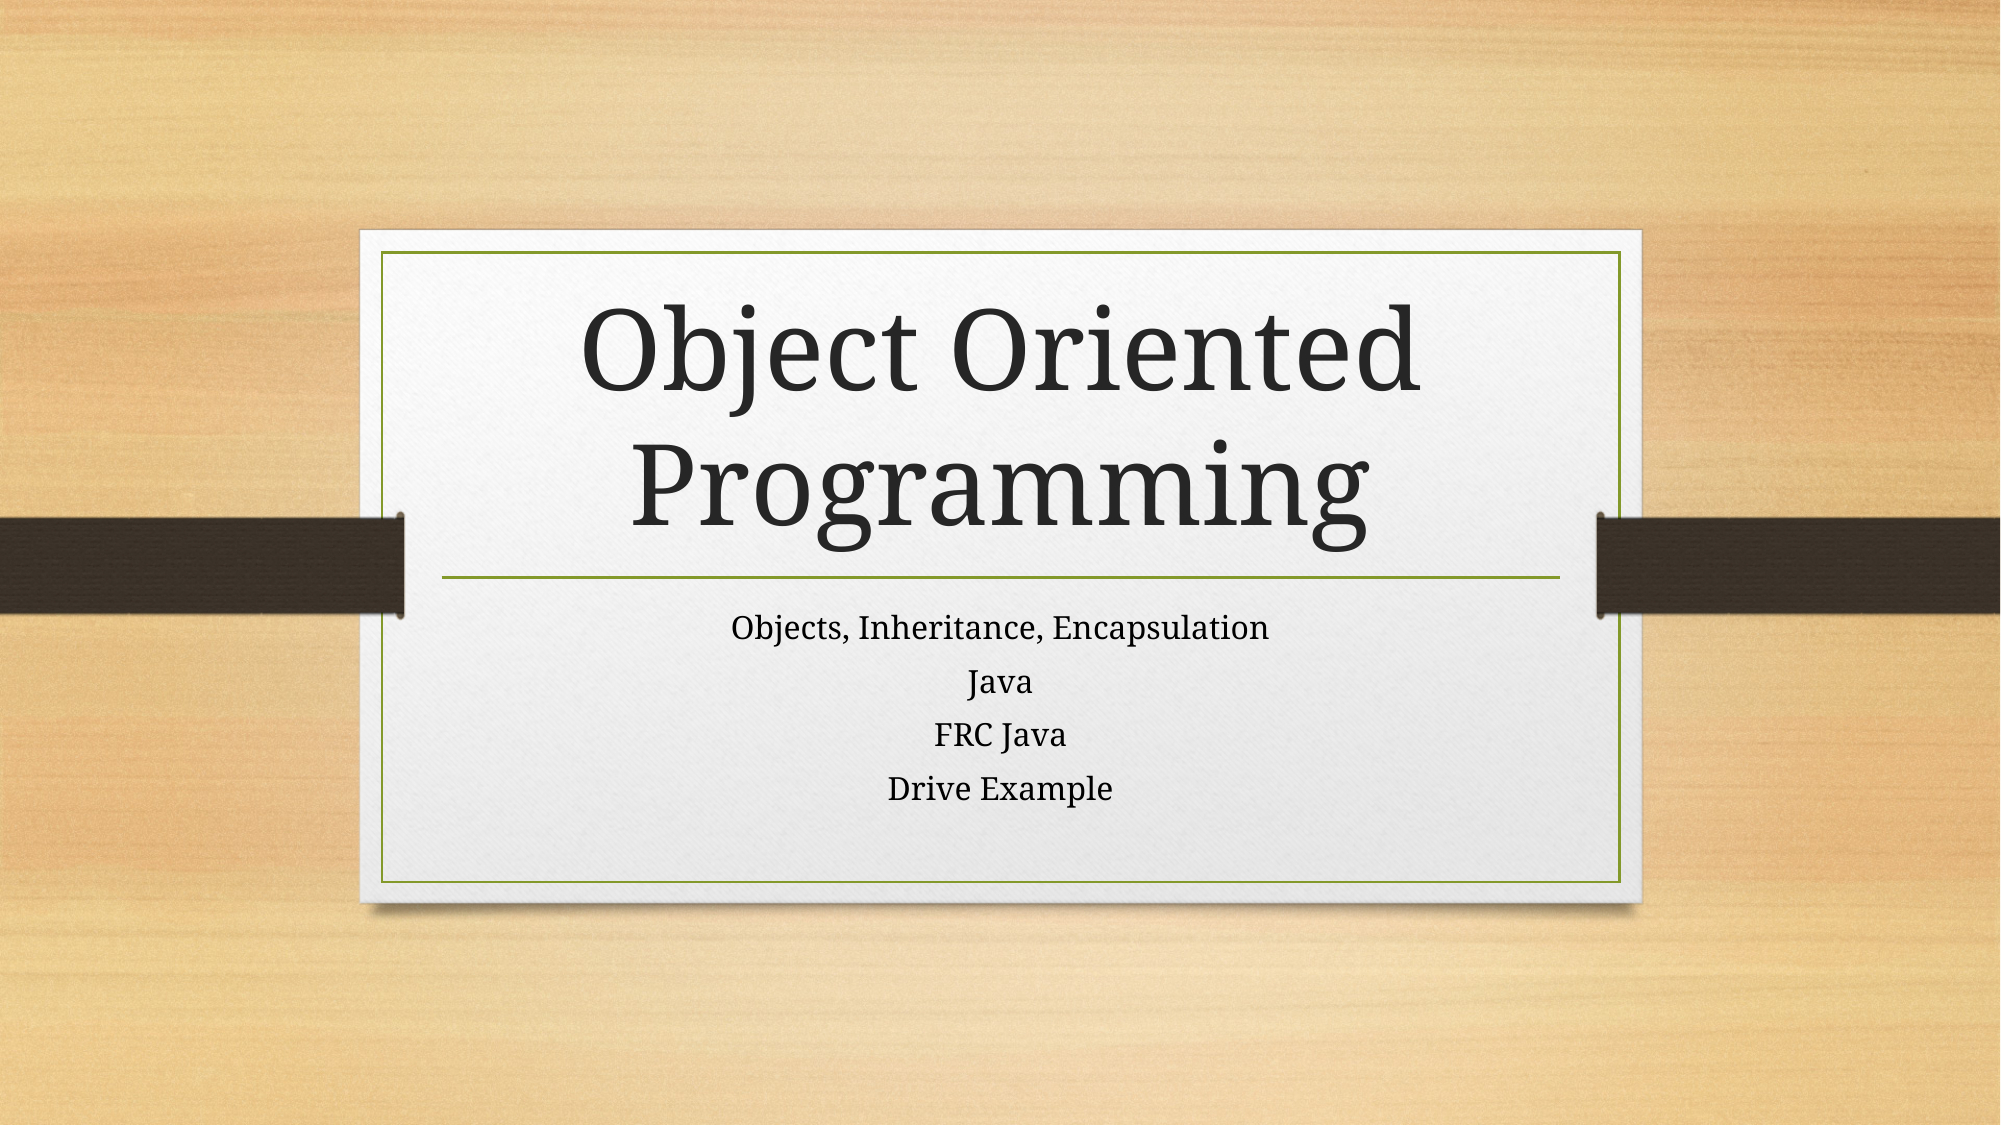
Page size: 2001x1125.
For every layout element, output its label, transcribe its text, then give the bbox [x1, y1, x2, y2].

title Object Oriented Programming [441, 306, 1560, 556]
picture [0, 0, 2001, 1125]
subtitle Objects, Inheritance, Encapsulation Java FRC Java Drive Example [441, 600, 1560, 817]
